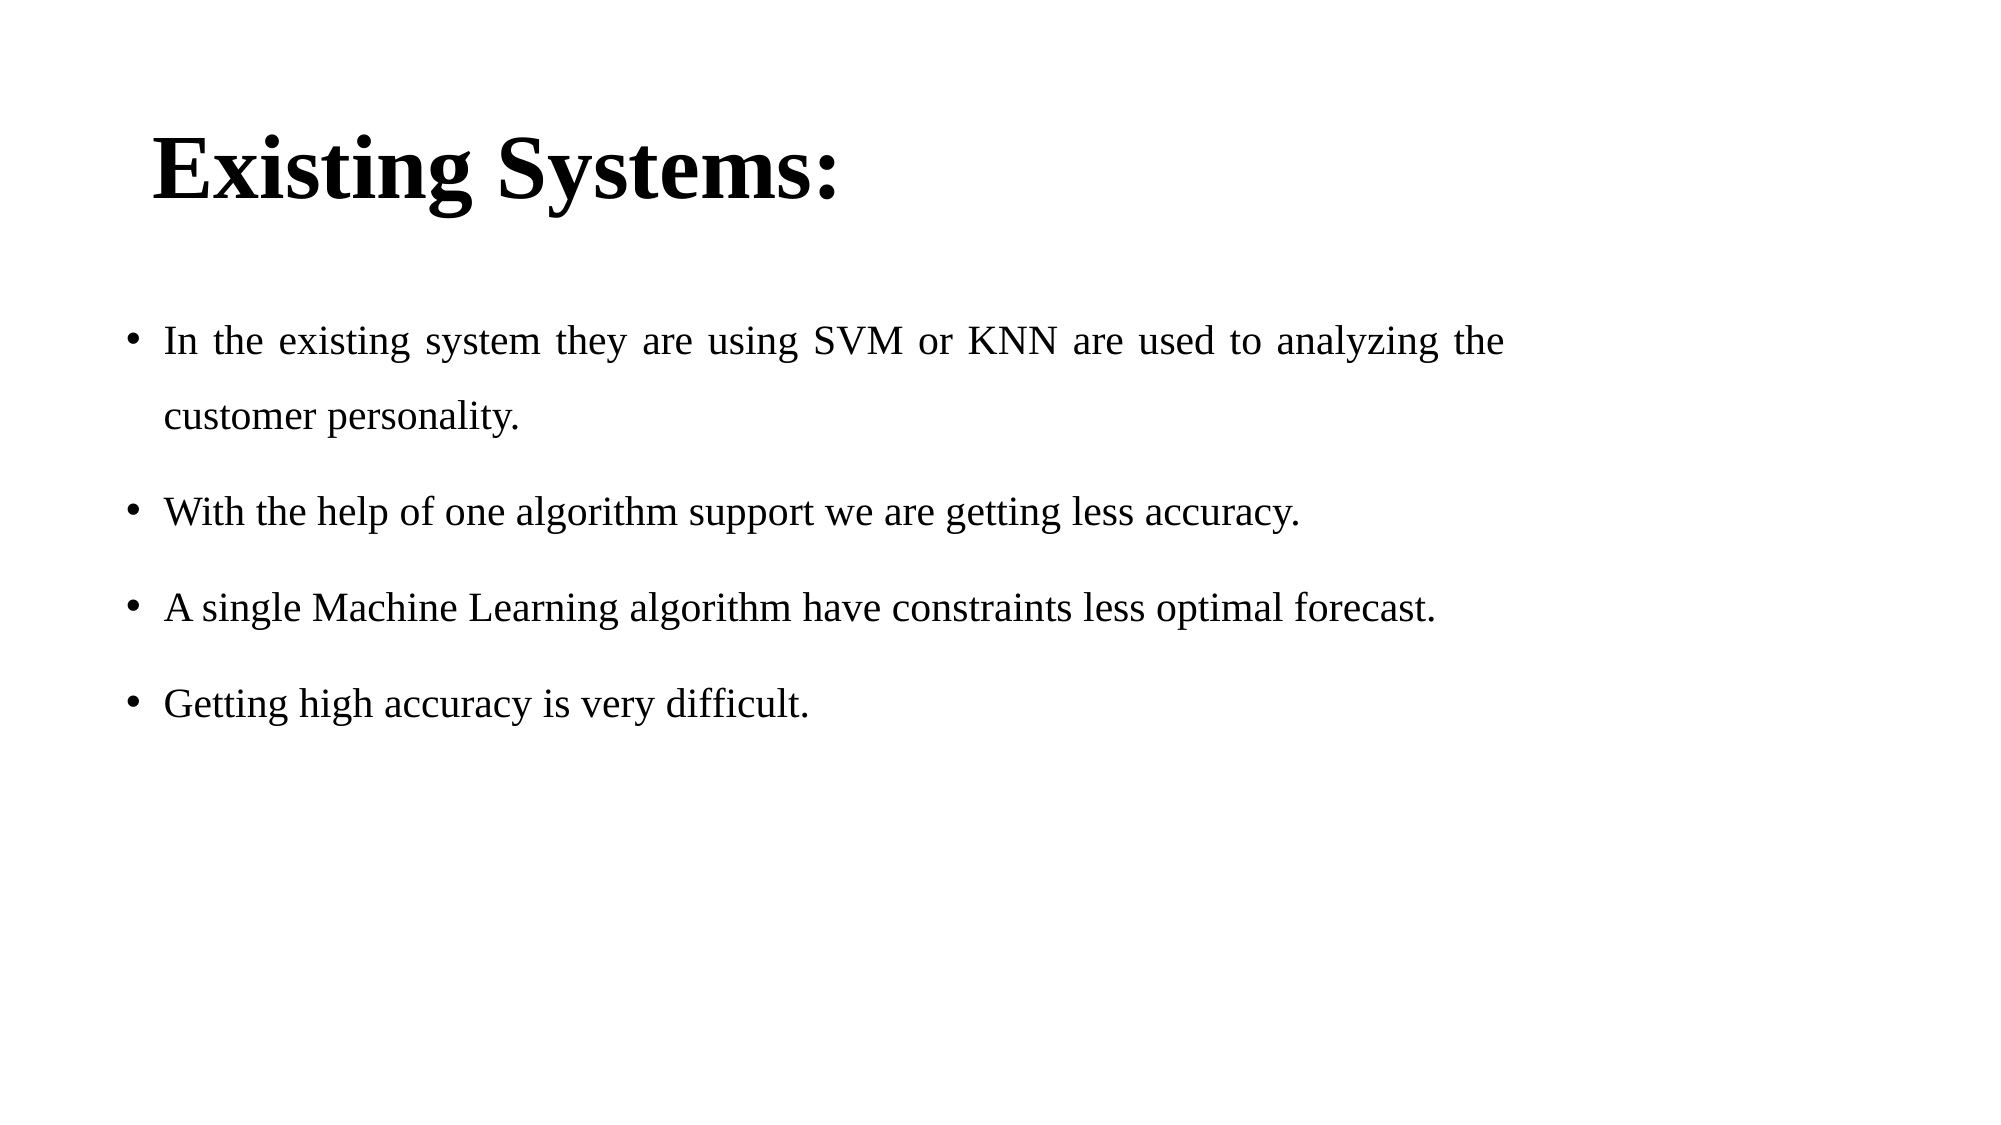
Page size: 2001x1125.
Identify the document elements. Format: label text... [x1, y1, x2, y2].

title Existing Systems: [137, 59, 1863, 278]
list In the existing system they are using SVM or KNN are used to analyzing the customer personality. With the help of one algorithm support we are getting less accuracy. A single Machine Learning algorithm have constraints less optimal forecast. Getting high accuracy is very difficult. [111, 280, 1522, 1042]
